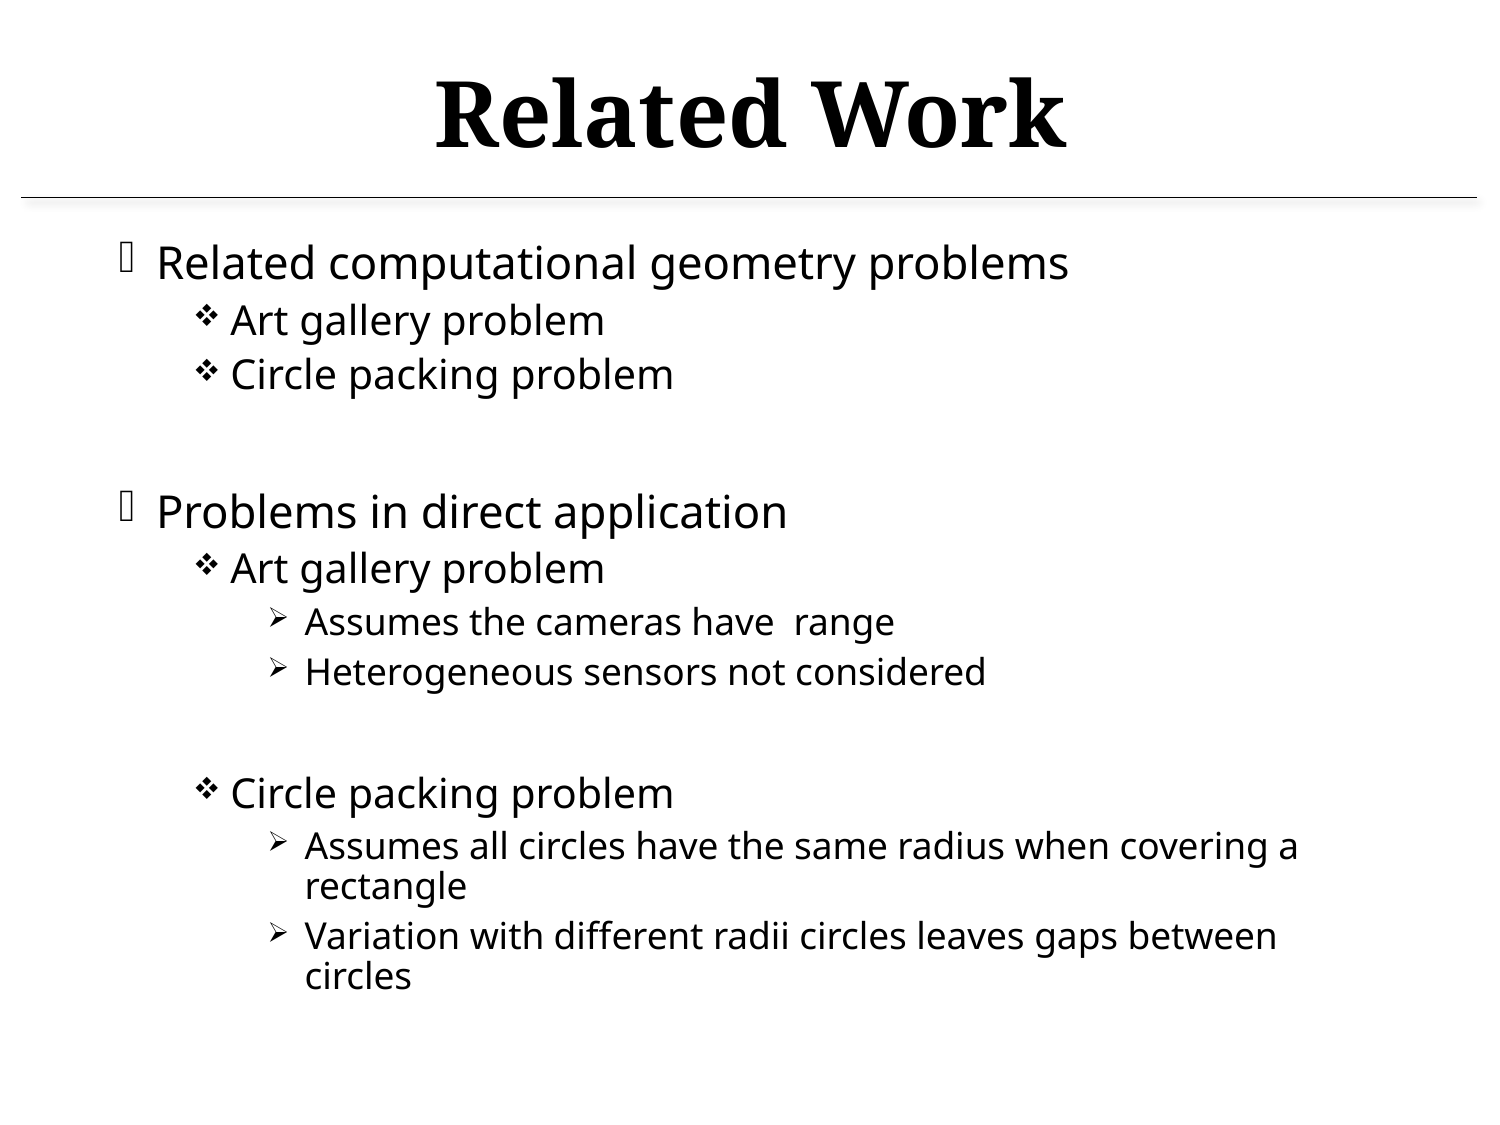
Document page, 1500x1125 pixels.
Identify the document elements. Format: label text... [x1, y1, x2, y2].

title Related Work [103, 60, 1398, 177]
